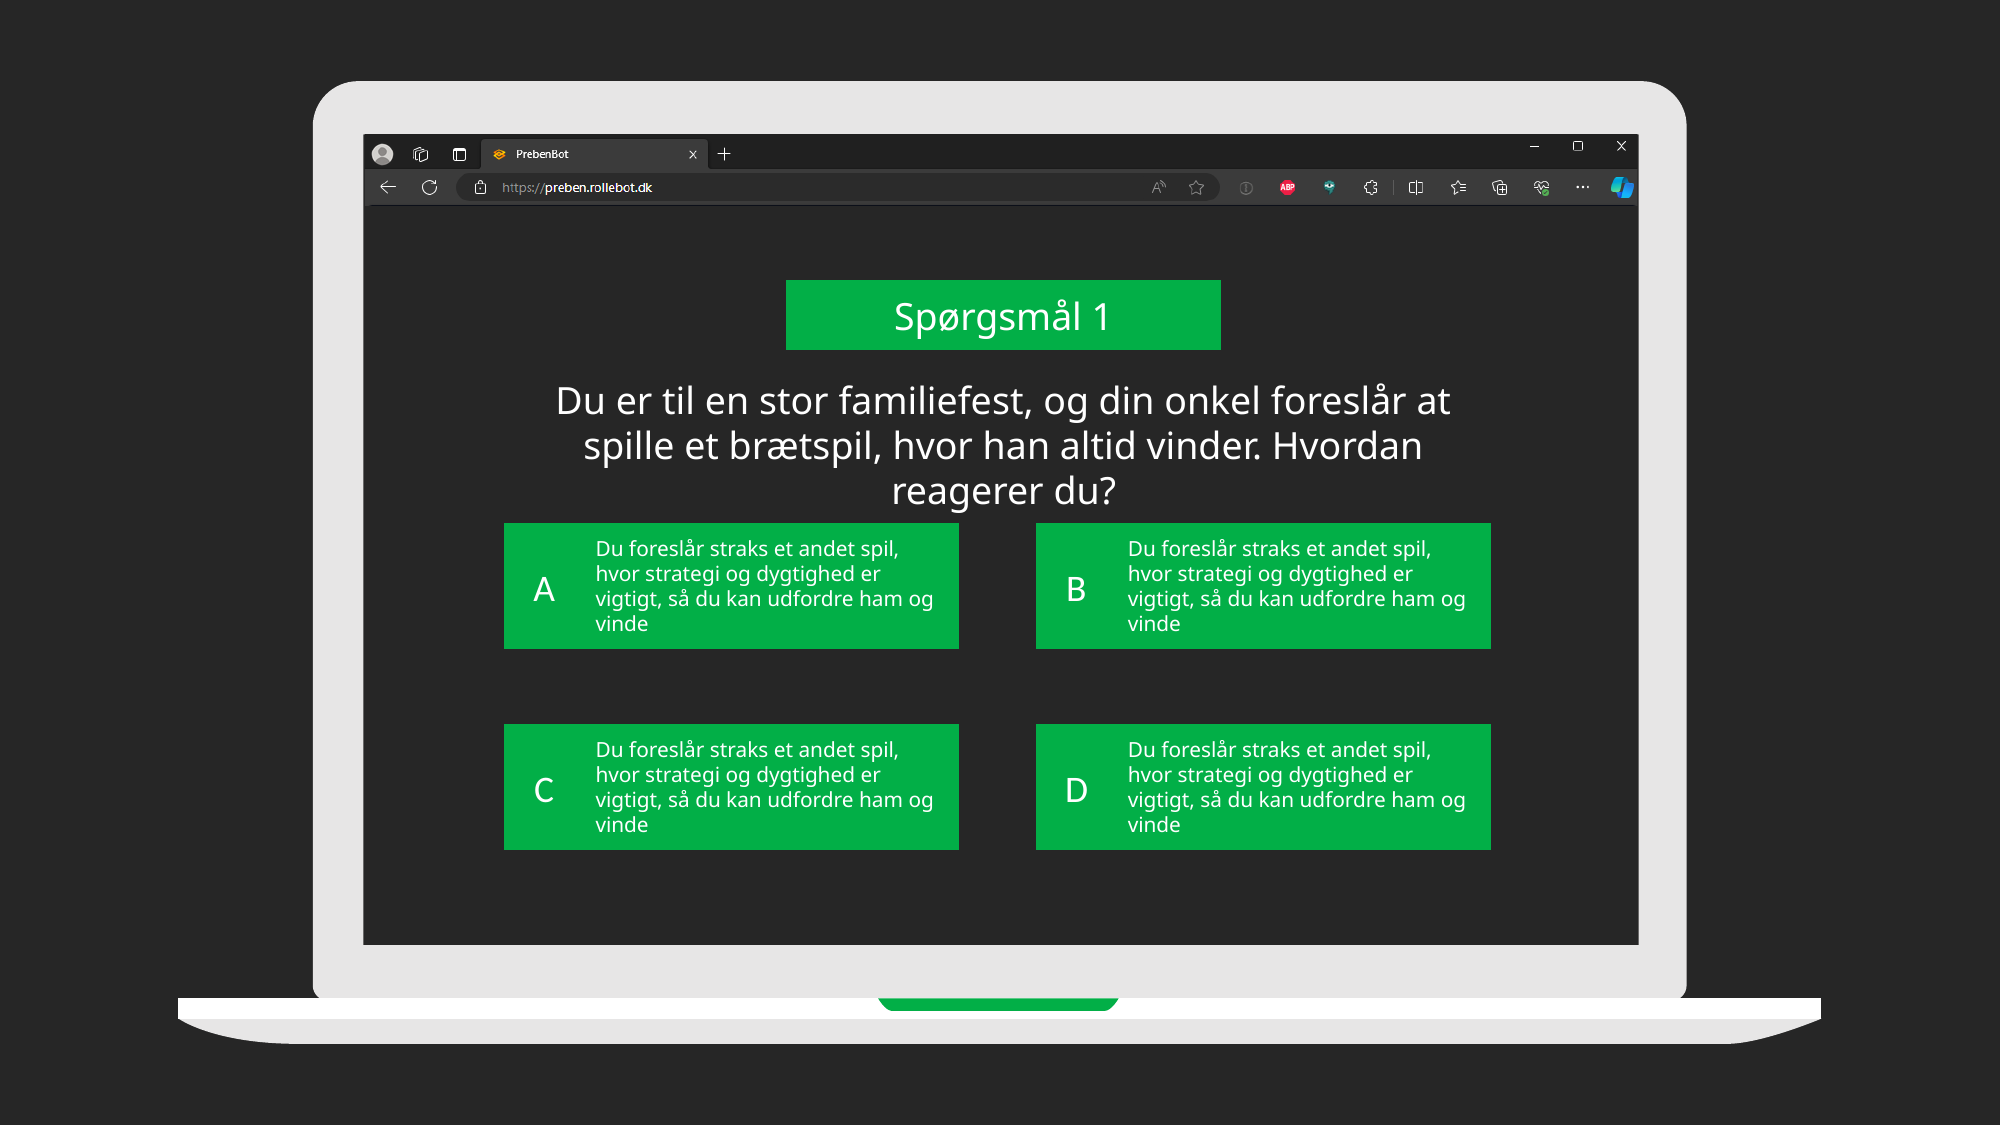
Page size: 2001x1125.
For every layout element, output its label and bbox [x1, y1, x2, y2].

text_box [503, 523, 960, 649]
text_box [1036, 724, 1492, 850]
text_box [178, 81, 1822, 1044]
picture [364, 134, 1638, 206]
text_box [503, 724, 960, 850]
text_box [1036, 523, 1492, 649]
